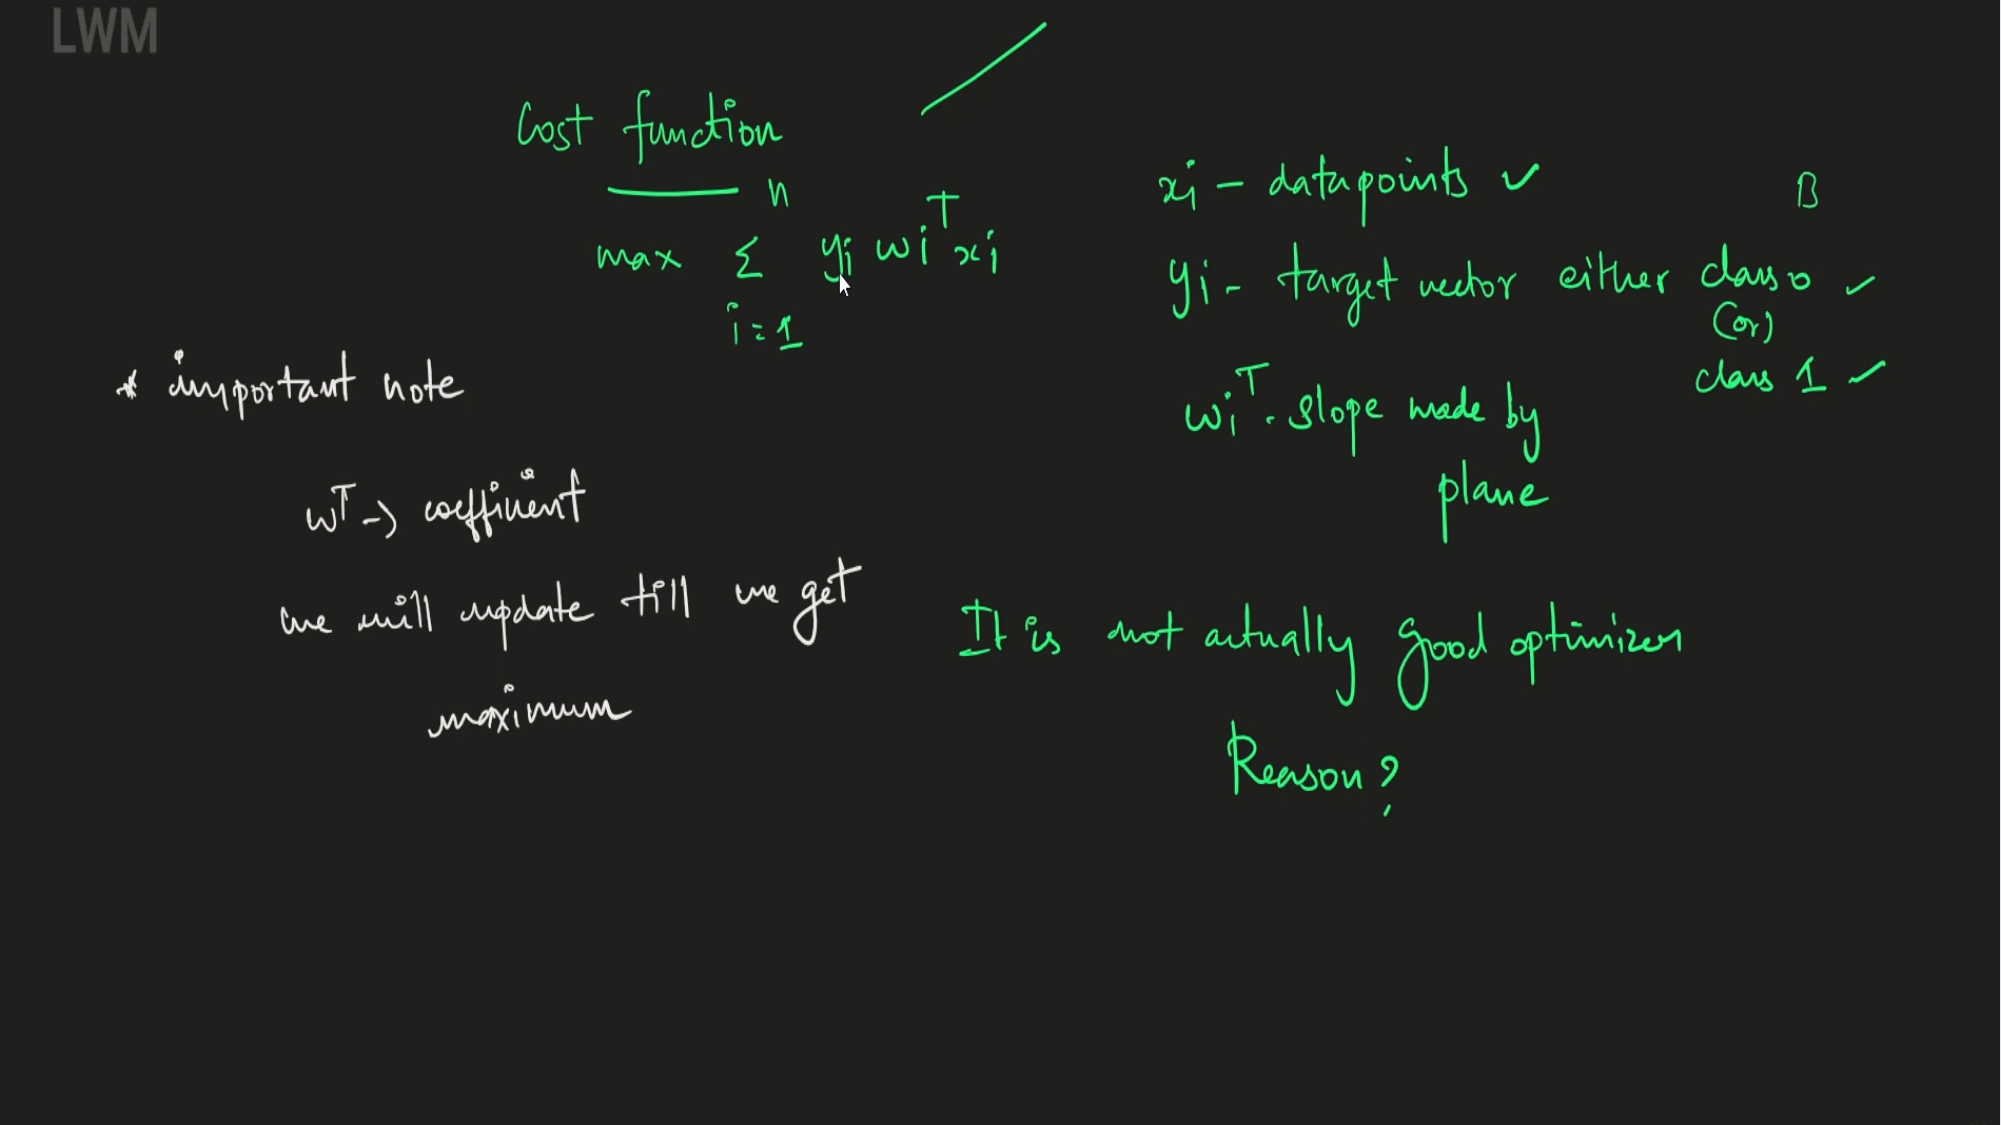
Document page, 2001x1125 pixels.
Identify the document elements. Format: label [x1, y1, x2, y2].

list [0, 0, 2000, 1125]
